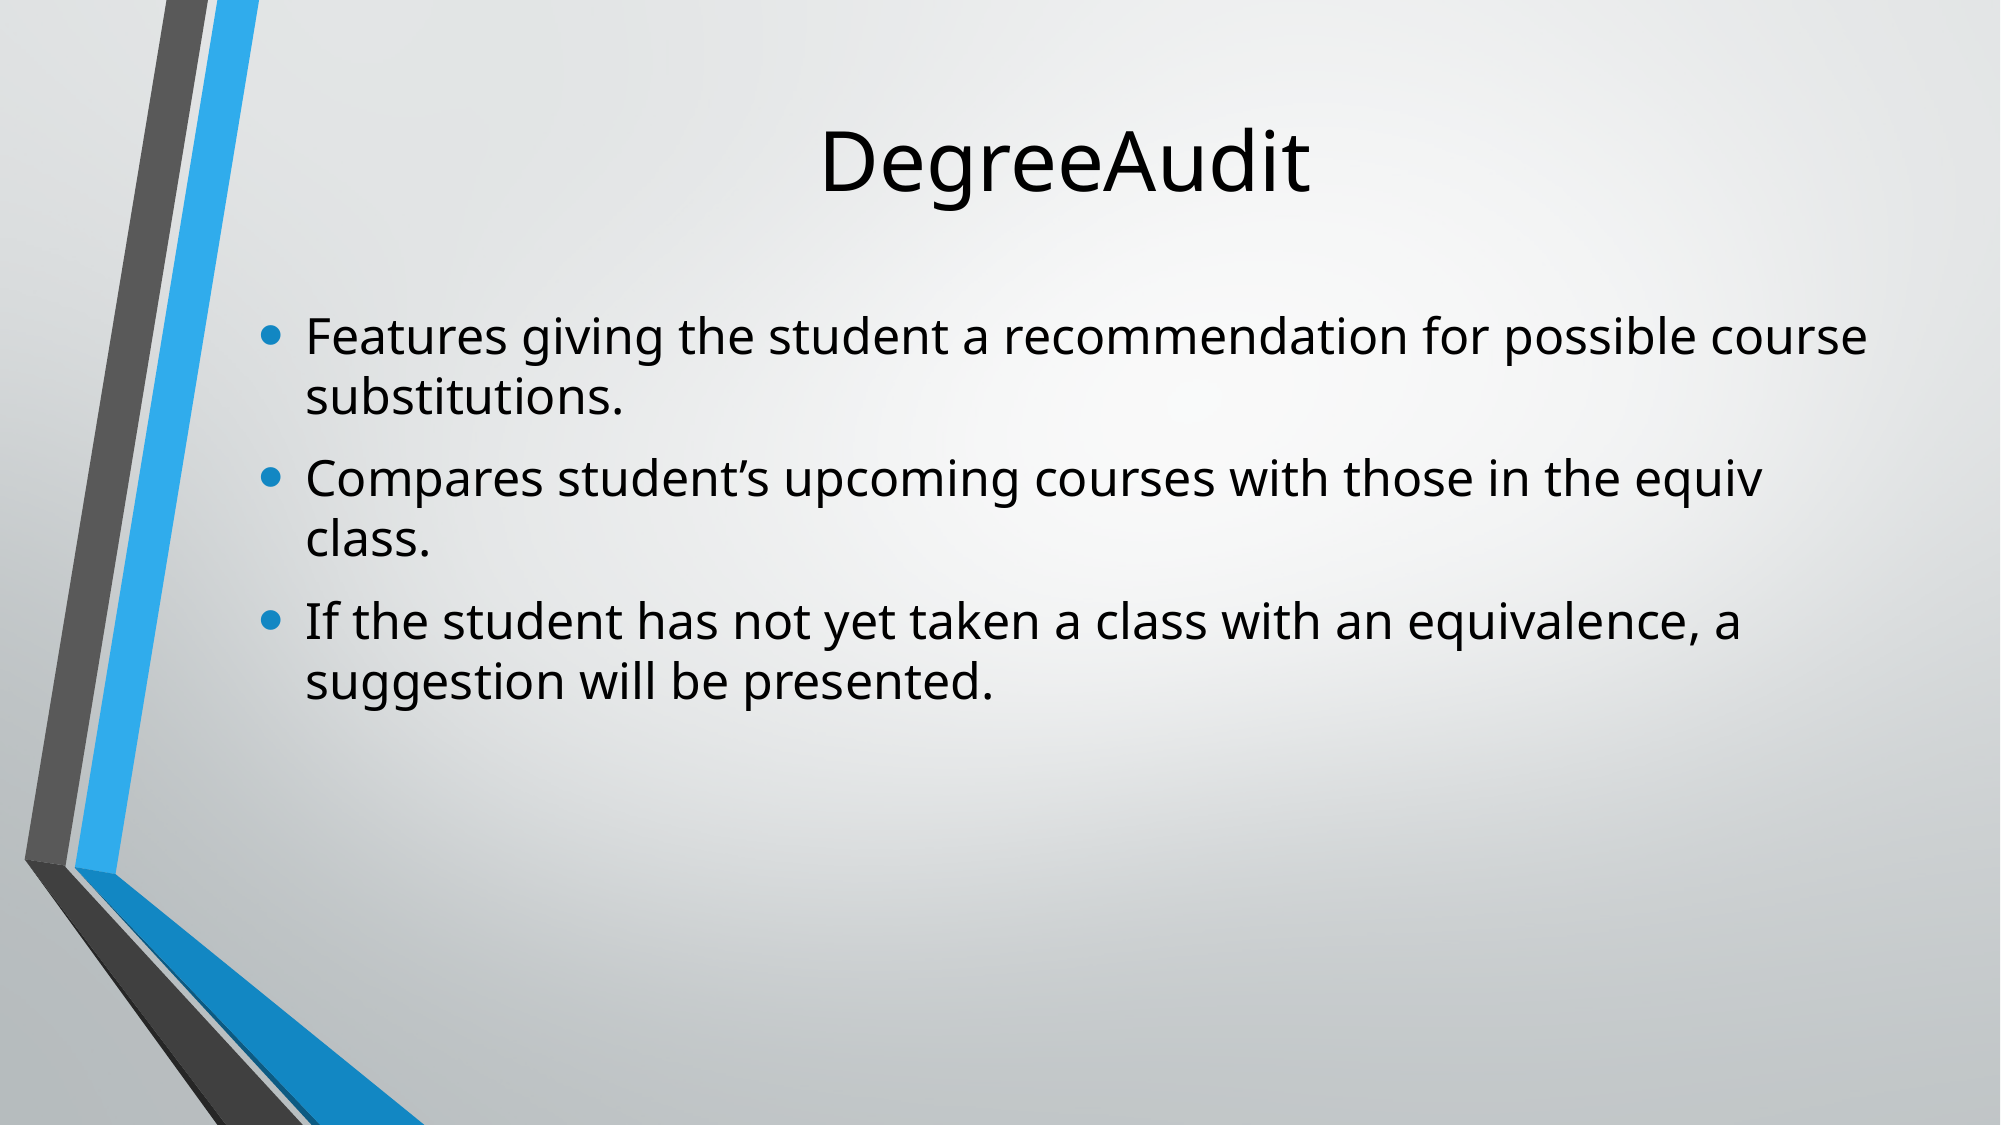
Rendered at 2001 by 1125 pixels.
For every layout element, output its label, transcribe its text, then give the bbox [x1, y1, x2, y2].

title DegreeAudit [243, 14, 1887, 250]
list Features giving the student a recommendation for possible course substitutions. Compares student’s upcoming courses with those in the equiv class. If the student has not yet taken a class with an equivalence, a suggestion will be presented. [243, 250, 1887, 763]
